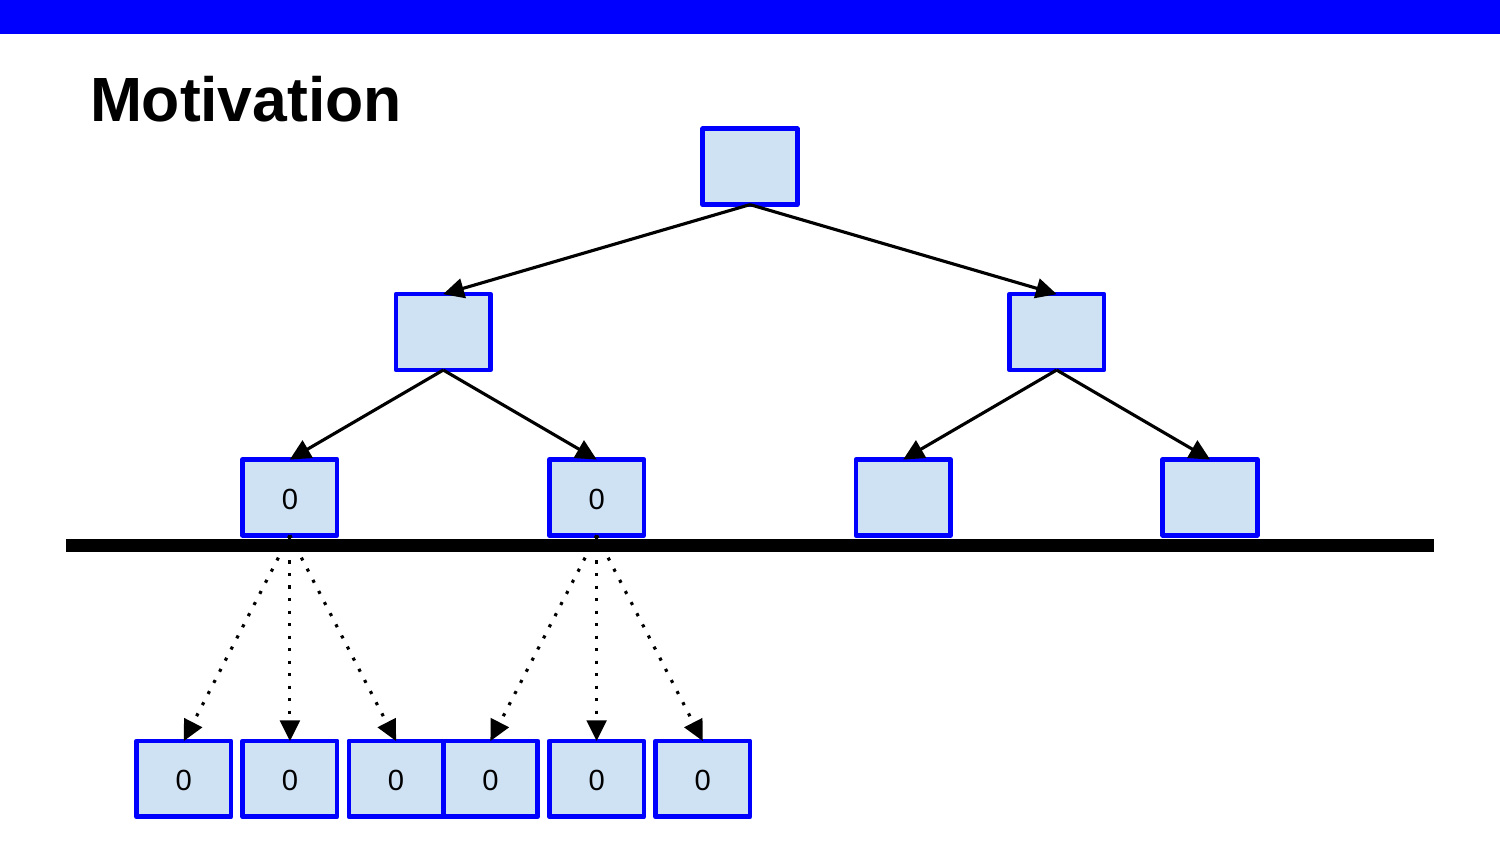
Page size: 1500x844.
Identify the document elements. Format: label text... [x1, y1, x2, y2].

text_box [396, 294, 491, 368]
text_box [289, 369, 442, 460]
text_box 0 [242, 459, 338, 533]
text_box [490, 535, 593, 742]
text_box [749, 204, 1057, 295]
text_box [1009, 294, 1104, 368]
text_box [1162, 459, 1258, 536]
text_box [443, 204, 748, 295]
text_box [443, 369, 597, 460]
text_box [289, 535, 397, 742]
text_box 0 [549, 459, 644, 533]
text_box 0 [655, 740, 751, 817]
text_box [702, 128, 798, 203]
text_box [183, 535, 286, 742]
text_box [596, 535, 703, 742]
text_box 0 [136, 740, 232, 817]
text_box [856, 459, 951, 536]
text_box 0 [443, 740, 538, 817]
text_box 0 [242, 749, 338, 817]
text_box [903, 369, 1055, 460]
text_box 0 [348, 740, 443, 817]
text_box 0 [549, 749, 644, 817]
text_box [1056, 369, 1211, 460]
title Motivation [75, 8, 1425, 150]
